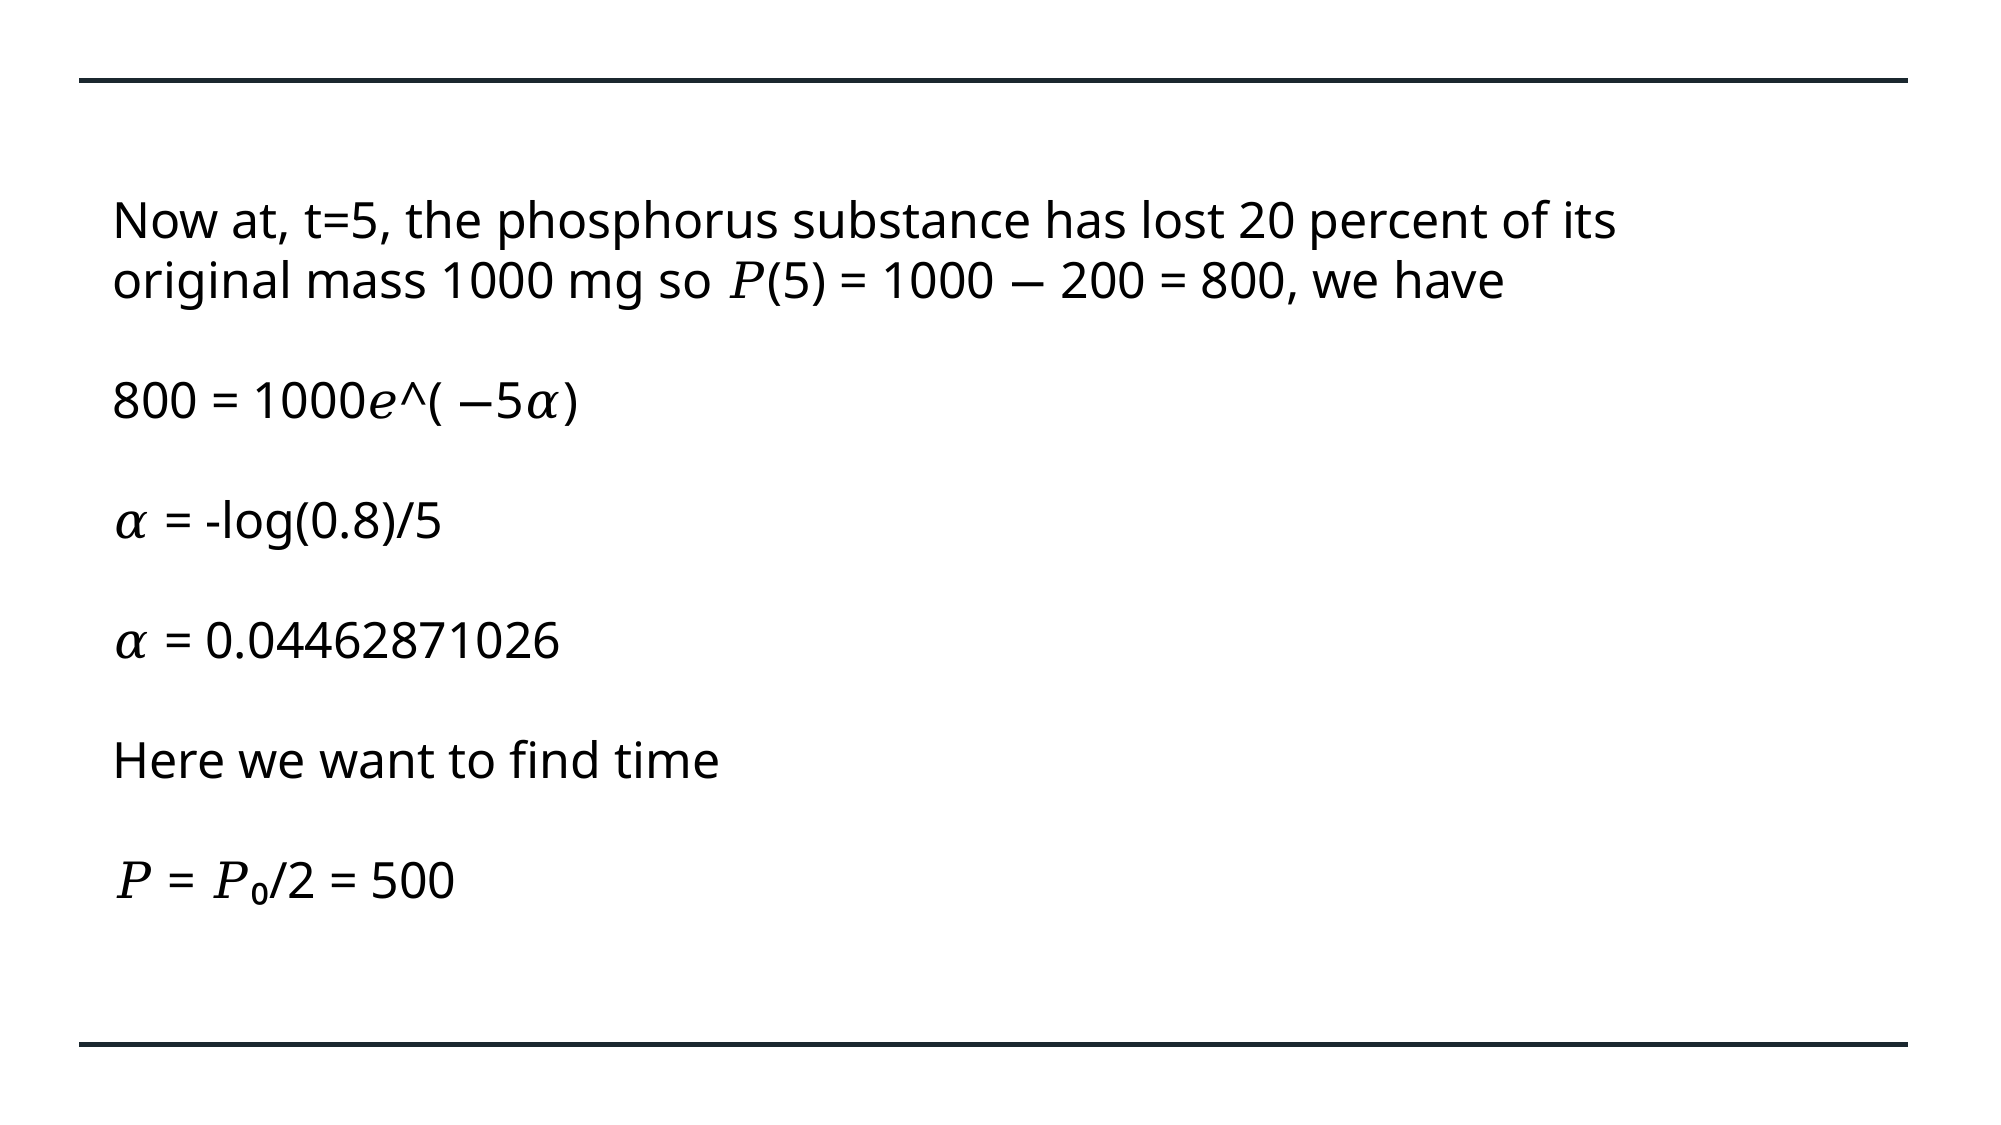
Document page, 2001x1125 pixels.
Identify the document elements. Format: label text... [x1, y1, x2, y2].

text_box Now at, t=5, the phosphorus substance has lost 20 percent of its original mass 1000 mg so 𝑃(5) = 1000 − 200 = 800, we have 800 = 1000𝑒^( −5𝛼) 𝛼 = -log(0.8)/5 𝛼 = 0.04462871026 Here we want to find time 𝑃 = 𝑃₀/2 = 500 [97, 180, 1724, 1125]
